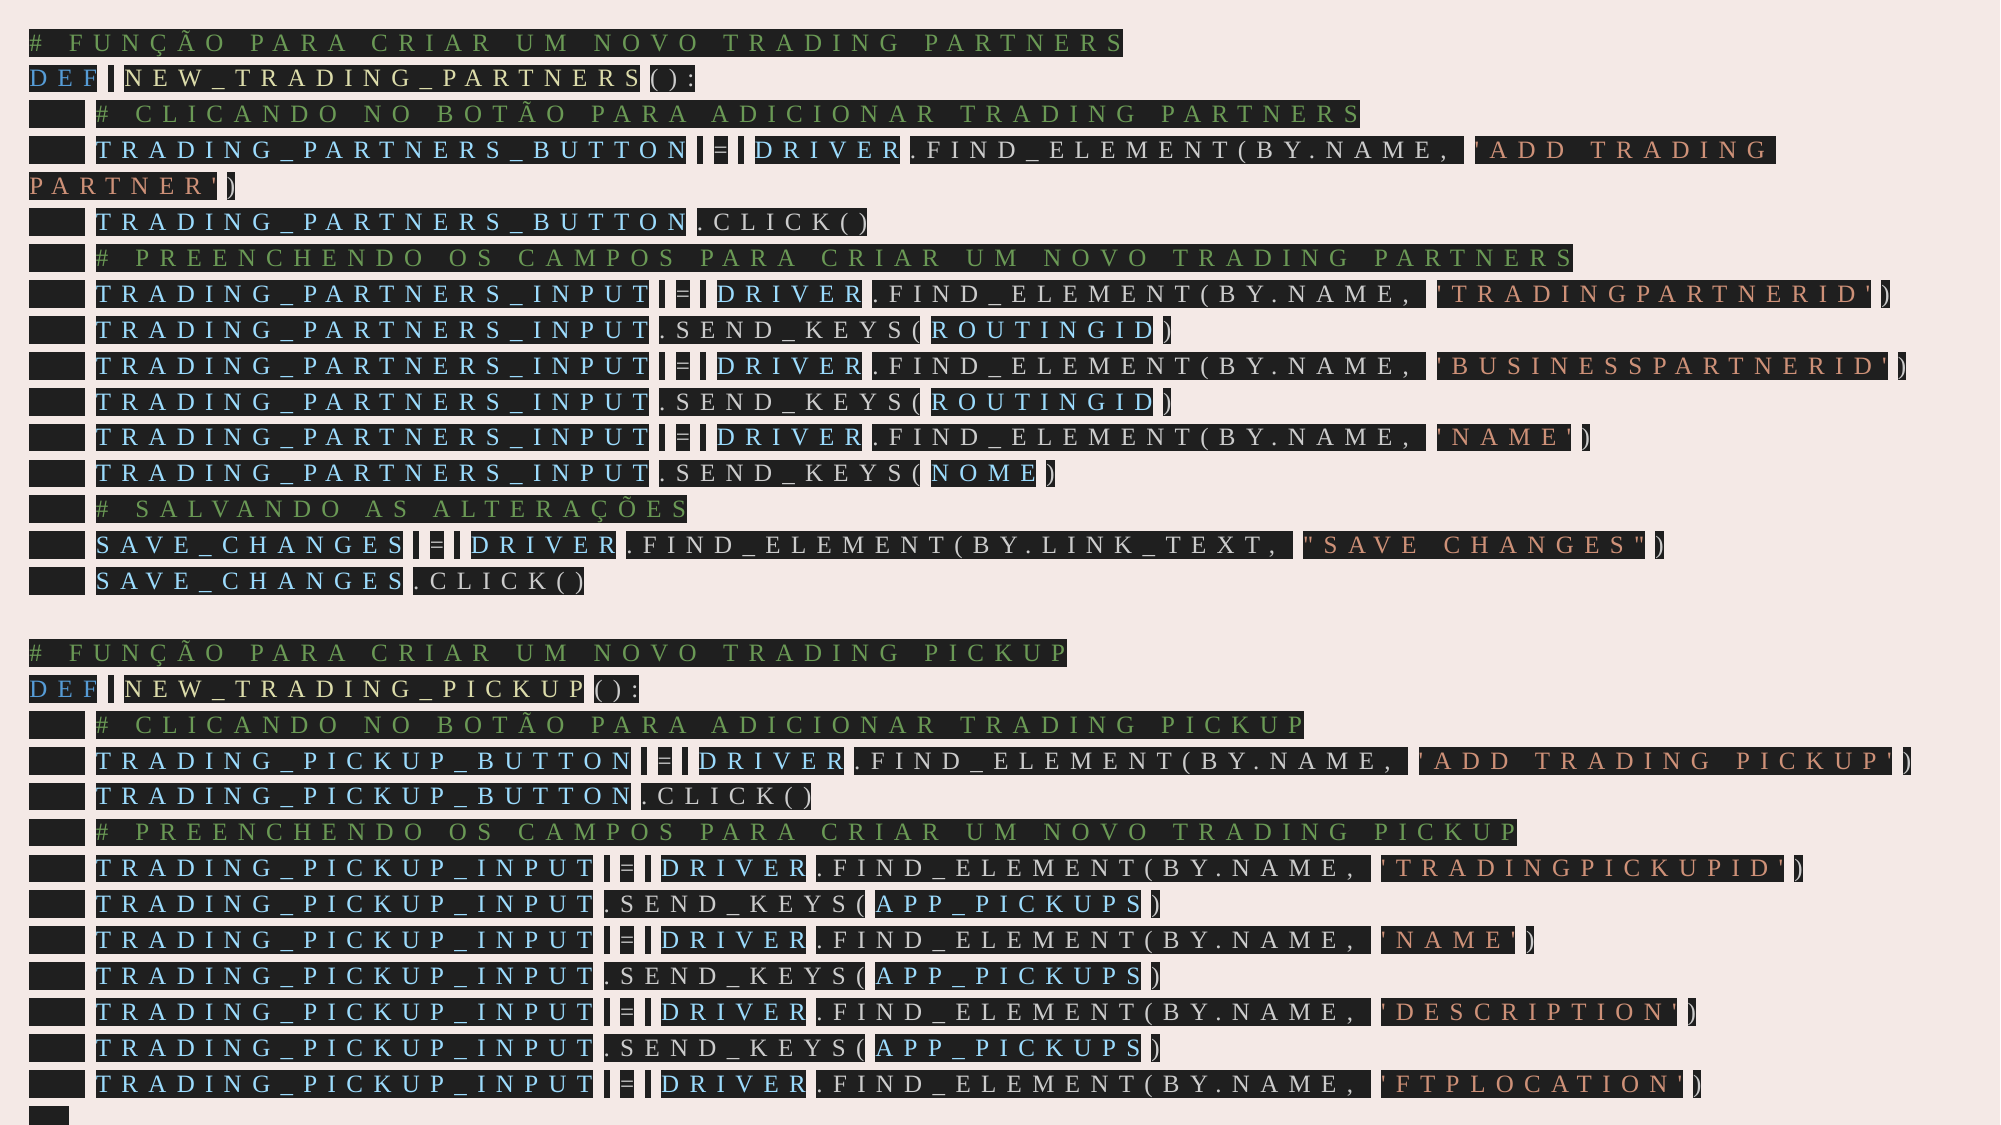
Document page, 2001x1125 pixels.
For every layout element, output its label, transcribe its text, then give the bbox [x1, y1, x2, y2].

title # Função para criar um novo Trading Partners def new_trading_partners(): # Clicando no botão para adicionar Trading Partners trading_partners_button = driver.find_element(By.NAME, 'Add Trading Partner') trading_partners_button.click() # Preenchendo os campos para criar um novo Trading Partners trading_partners_input = driver.find_element(By.NAME, 'tradingPartnerId') trading_partners_input.send_keys(routingId) trading_partners_input = driver.find_element(By.NAME, 'businessPartnerId') trading_partners_input.send_keys(routingId) trading_partners_input = driver.find_element(By.NAME, 'name') trading_partners_input.send_keys(nome) # Salvando as alterações save_changes = driver.find_element(By.LINK_TEXT, "Save changes") save_changes.click() # Função para criar um novo Trading Pickup def new_trading_pickup(): # Clicando no botão para adicionar Trading Pickup trading_pickup_button = driver.find_element(By.NAME, 'Add Trading Pickup') trading_pickup_button.click() # Preenchendo os campos para criar um novo Trading Pickup trading_pickup_input = driver.find_element(By.NAME, 'tradingPickupId') trading_pickup_input.send_keys(app_pickups) trading_pickup_input = driver.find_element(By.NAME, 'name') trading_pickup_input.send_keys(app_pickups) trading_pickup_input = driver.find_element(By.NAME, 'description') trading_pickup_input.send_keys(app_pickups) trading_pickup_input = driver.find_element(By.NAME, 'ftpLocation') [14, 12, 1984, 1104]
